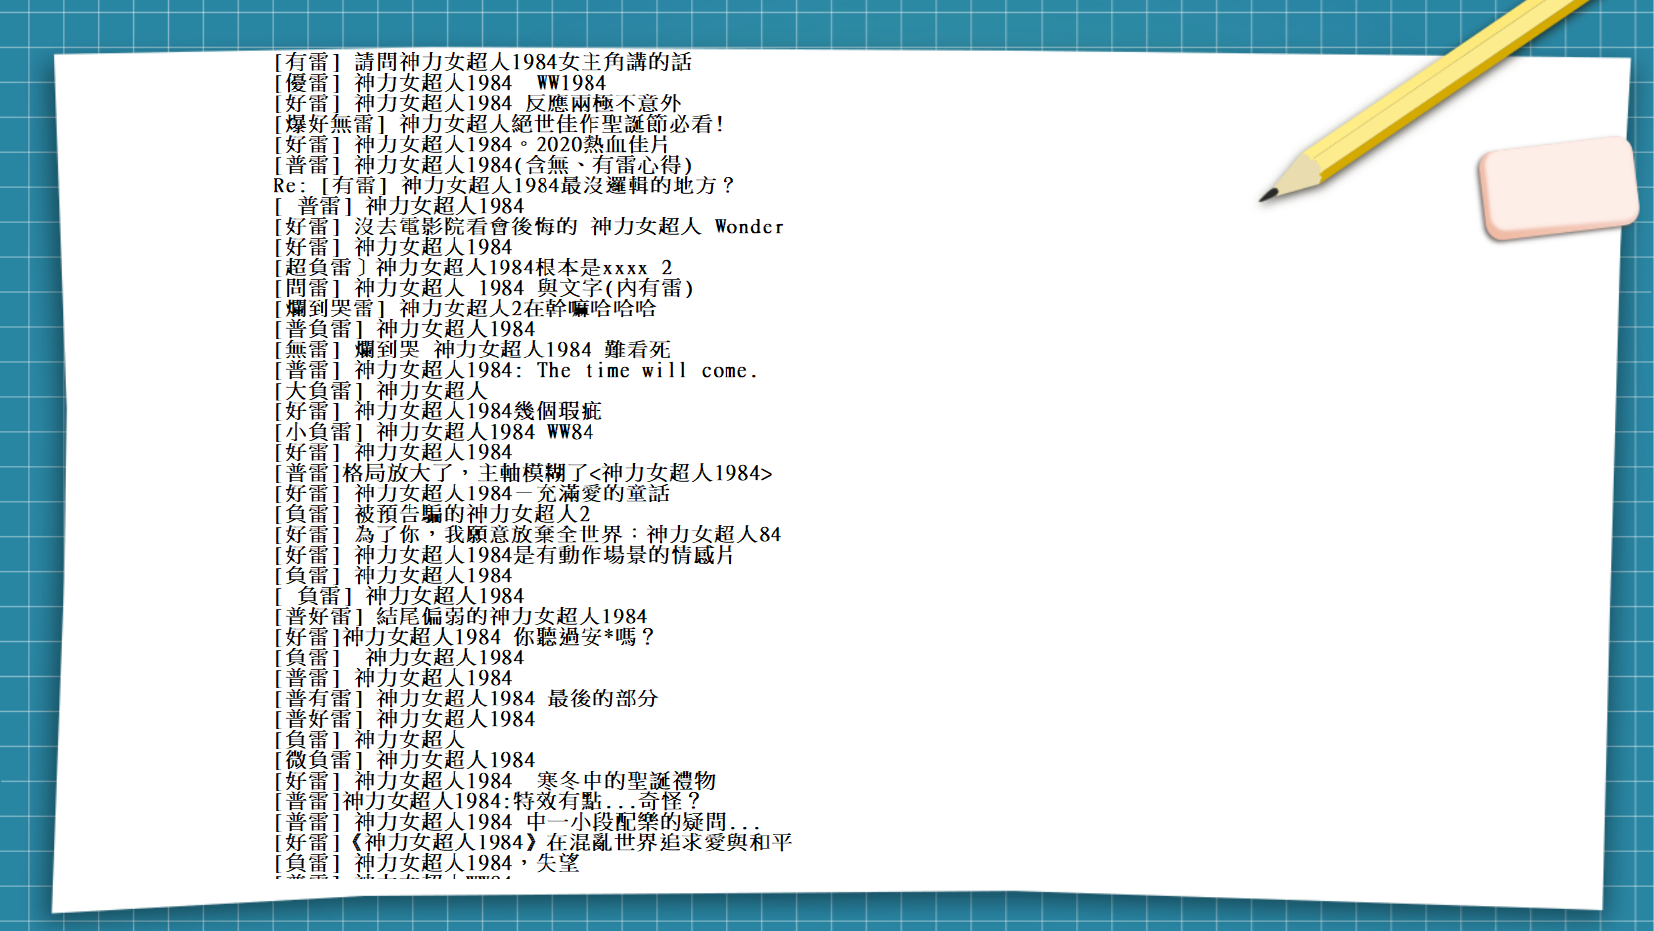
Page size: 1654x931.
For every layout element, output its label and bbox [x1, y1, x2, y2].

picture [0, 0, 1654, 931]
list [274, 51, 907, 879]
